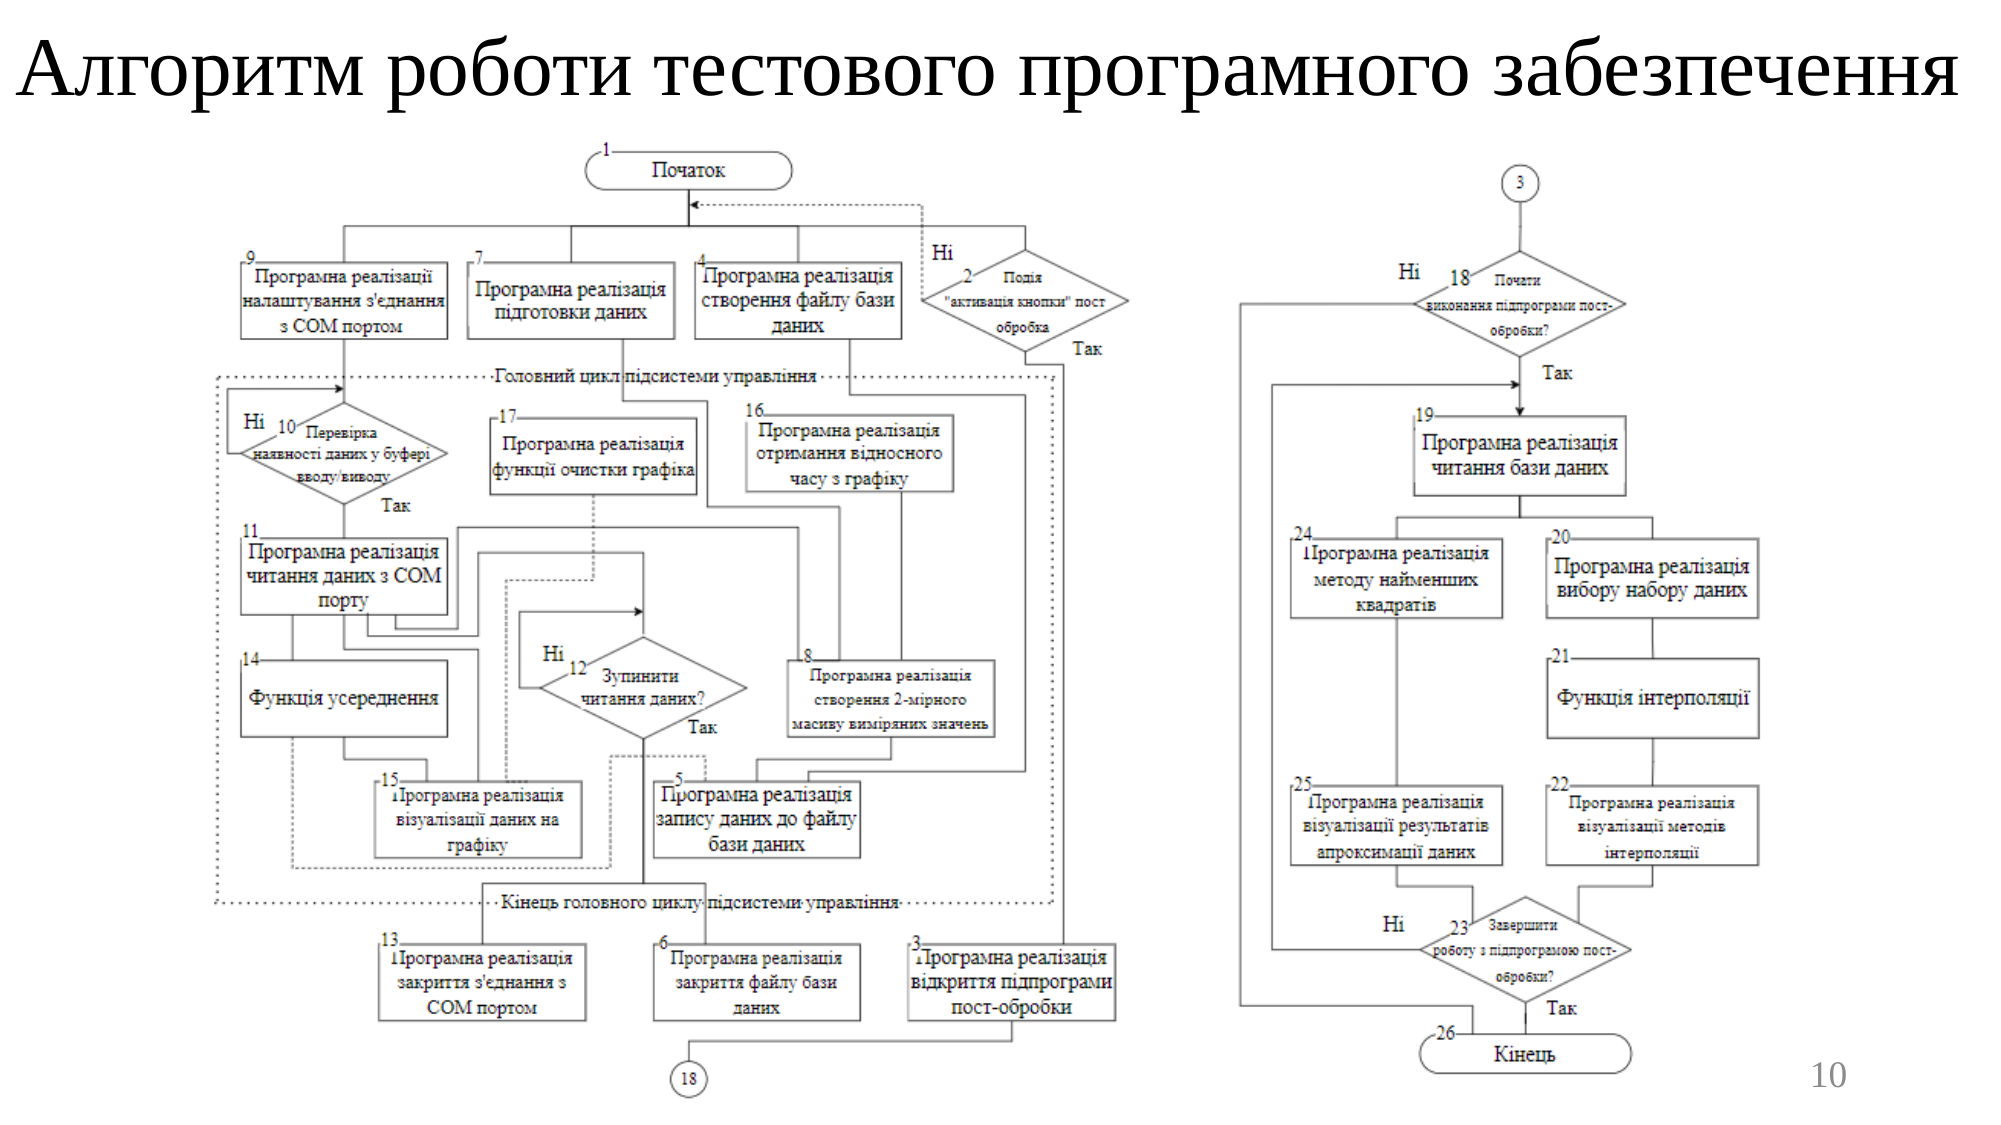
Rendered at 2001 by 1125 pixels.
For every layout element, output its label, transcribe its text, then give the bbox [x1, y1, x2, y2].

picture [1234, 162, 1793, 1079]
picture [212, 138, 1135, 1103]
slide_number 10 [1412, 1042, 1863, 1103]
title Алгоритм роботи тестового програмного забезпечення [0, 21, 2000, 115]
